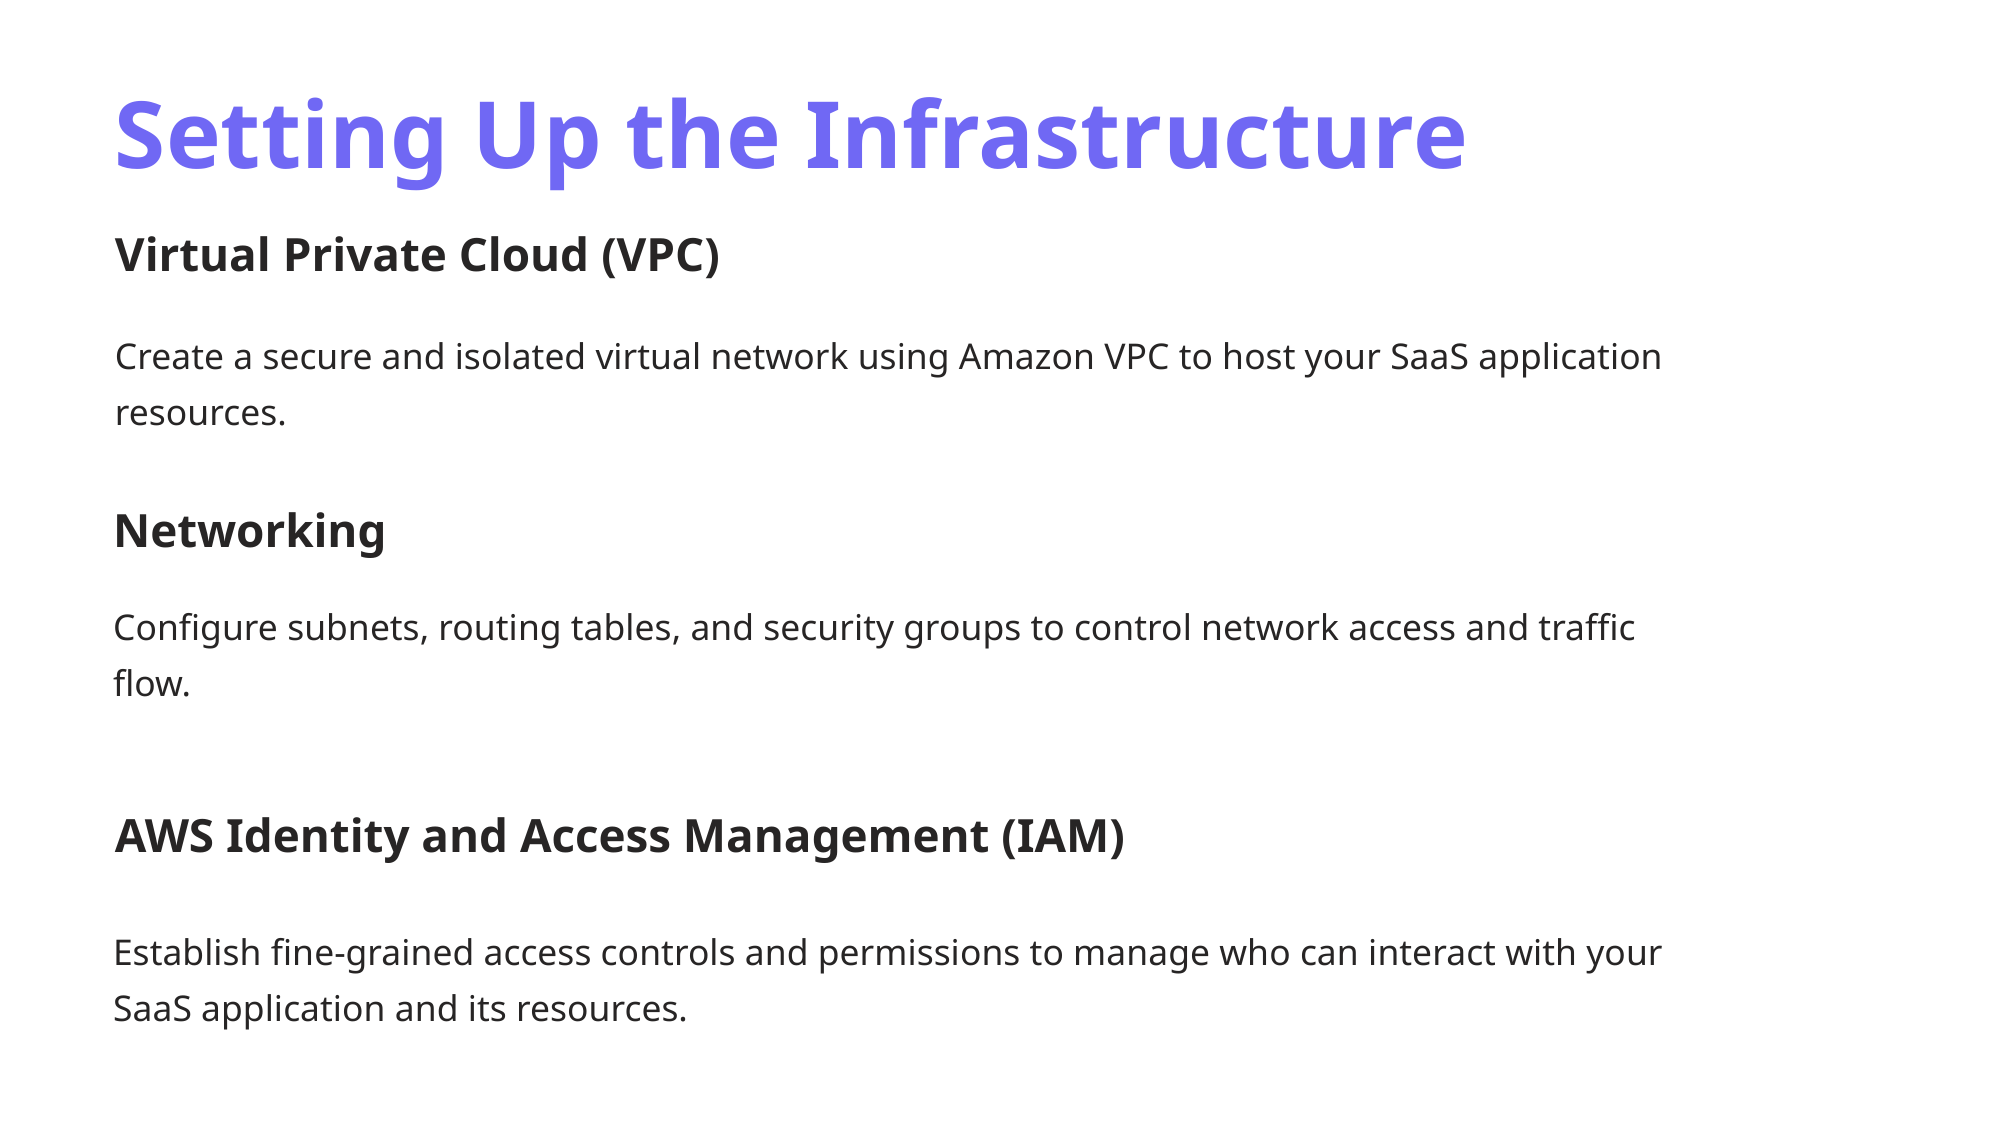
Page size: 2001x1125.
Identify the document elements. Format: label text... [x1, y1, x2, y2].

text_box Virtual Private Cloud (VPC) [115, 221, 666, 281]
text_box Setting Up the Infrastructure [115, 70, 1313, 188]
text_box Establish fine-grained access controls and permissions to manage who can interact with your SaaS application and its resources. [113, 915, 1712, 1087]
text_box AWS Identity and Access Management (IAM) [115, 803, 1027, 862]
text_box Configure subnets, routing tables, and security groups to control network access and traffic flow. [113, 591, 1664, 705]
text_box Create a secure and isolated virtual network using Amazon VPC to host your SaaS application resources. [115, 320, 1666, 434]
text_box Networking [113, 497, 581, 557]
